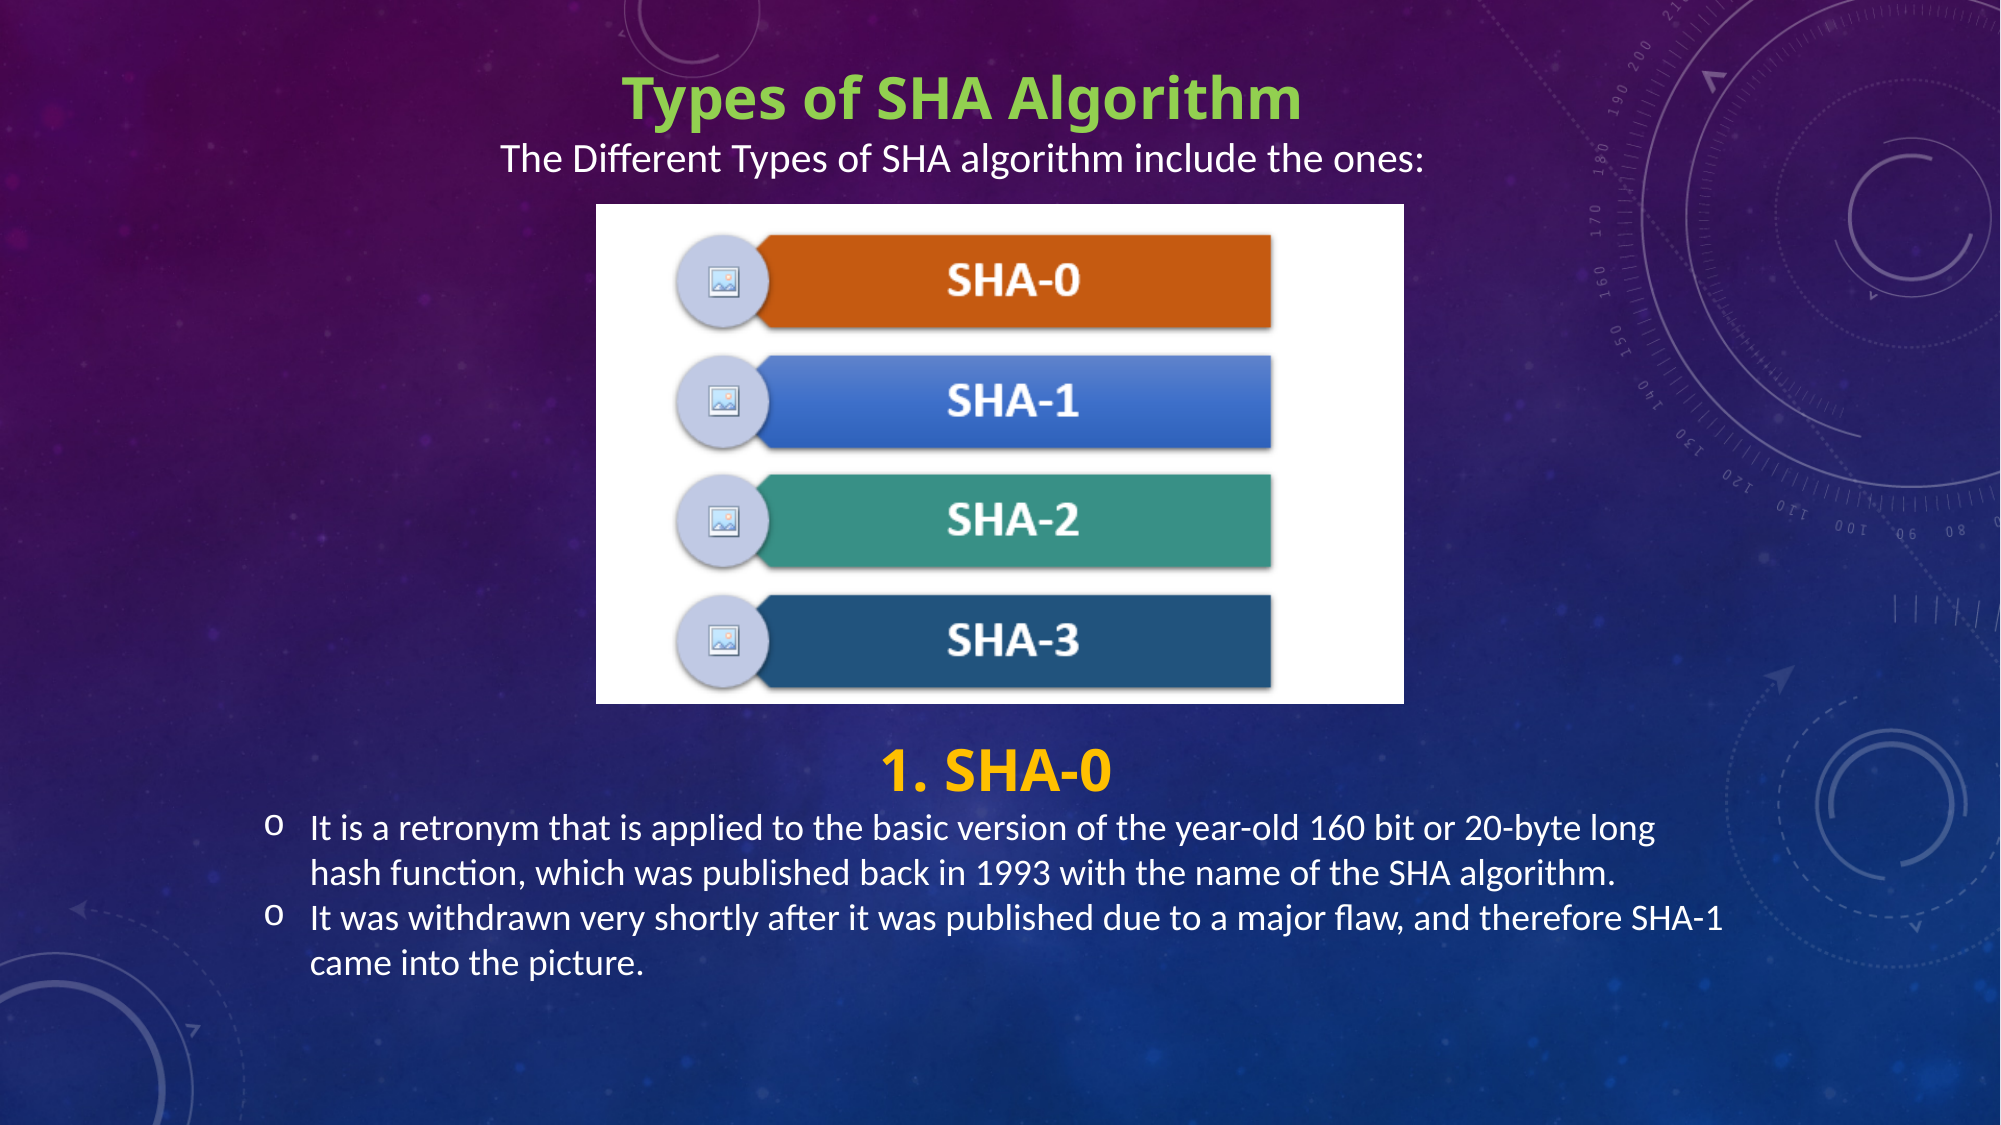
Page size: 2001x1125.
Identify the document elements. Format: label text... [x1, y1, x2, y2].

text_box 1. SHA-0 It is a retronym that is applied to the basic version of the year-old 160 bit or 20-byte long hash function, which was published back in 1993 with the name of the SHA algorithm. It was withdrawn very shortly after it was published due to a major flaw, and therefore SHA-1 came into the picture. [248, 725, 1745, 991]
picture [0, 0, 2001, 1125]
text_box Types of SHA Algorithm The Different Types of SHA algorithm include the ones: [248, 53, 1678, 239]
